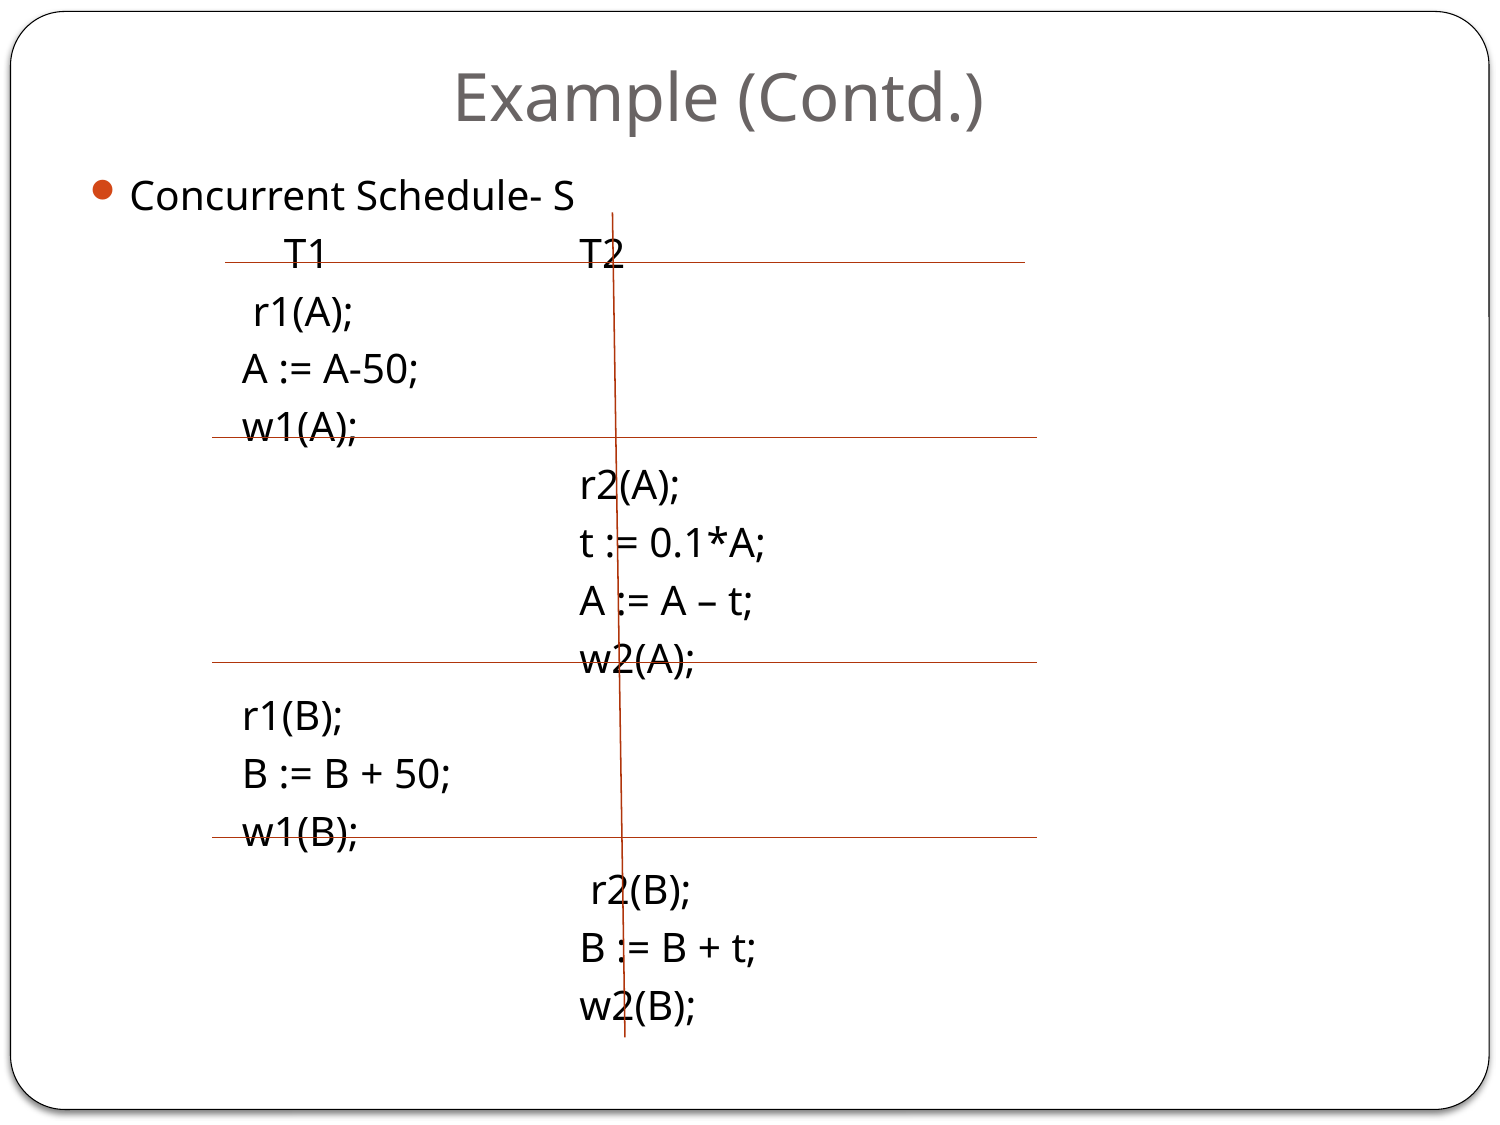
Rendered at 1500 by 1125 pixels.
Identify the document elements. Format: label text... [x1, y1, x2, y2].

list Concurrent Schedule- S T1 T2 r1(A); A := A-50; w1(A); r2(A); t := 0.1*A; A := A – t; w2(A); r1(B); B := B + 50; w1(B); r2(B); B := B + t; w2(B); [75, 162, 1438, 1038]
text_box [612, 847, 626, 1038]
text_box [612, 272, 626, 436]
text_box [612, 672, 626, 836]
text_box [612, 212, 626, 261]
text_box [612, 447, 626, 661]
title Example (Contd.) [50, 37, 1388, 150]
